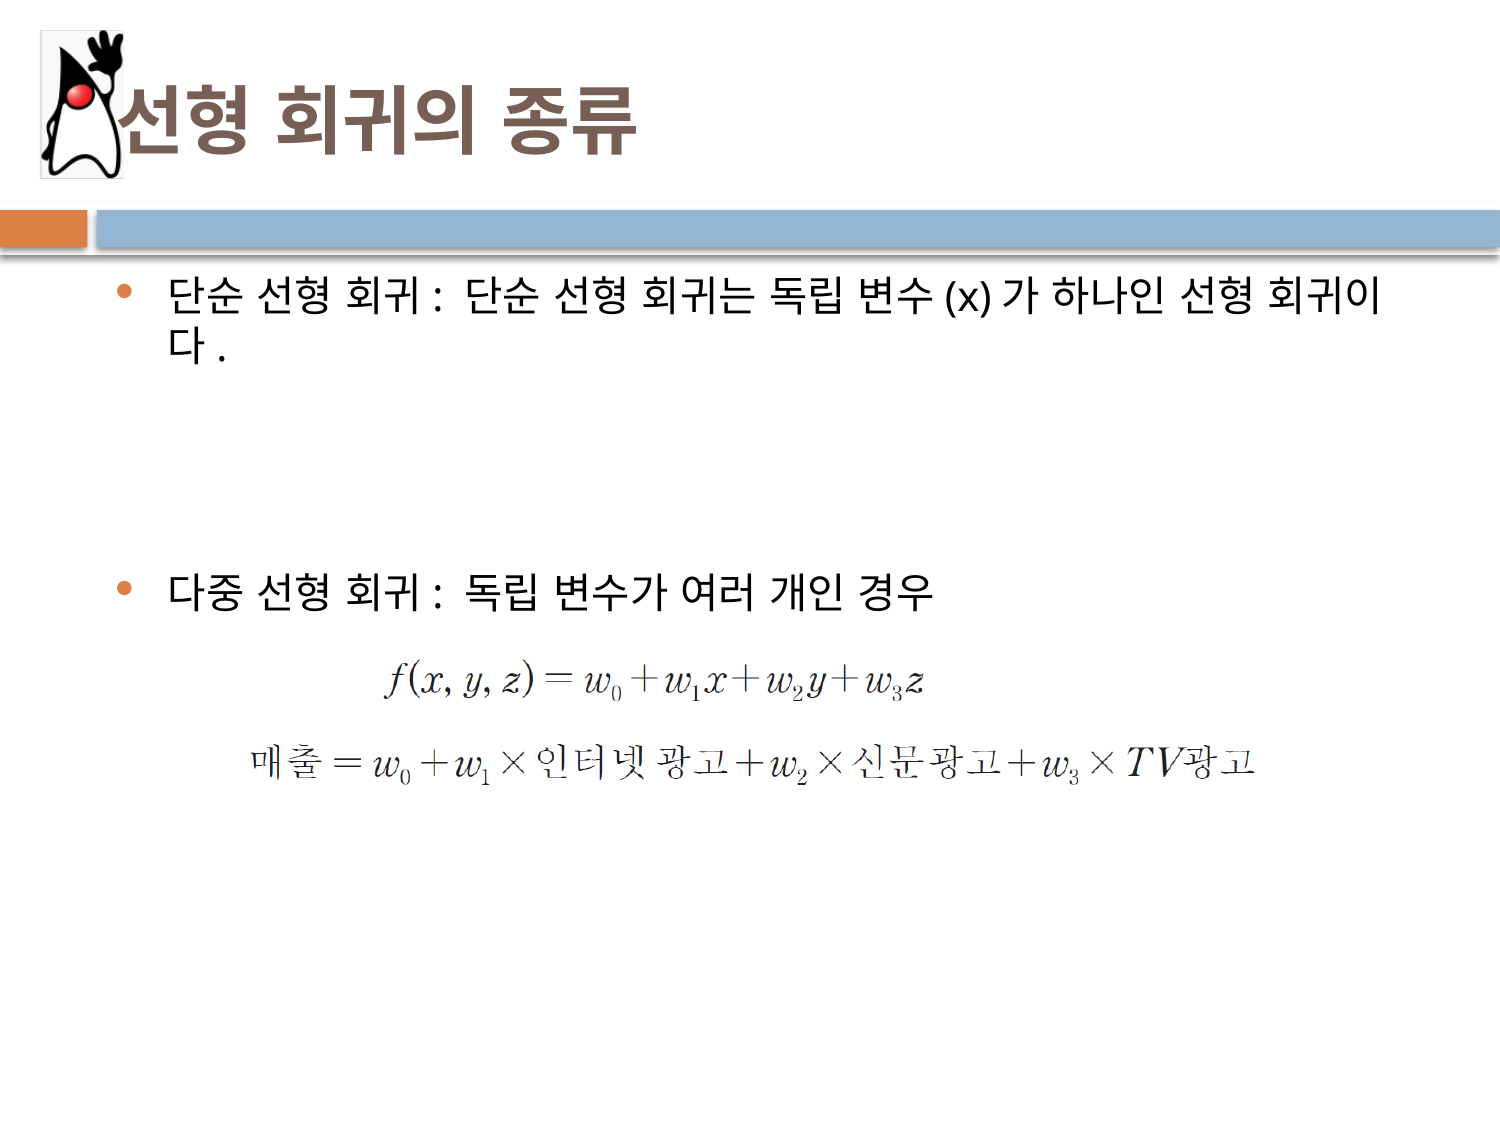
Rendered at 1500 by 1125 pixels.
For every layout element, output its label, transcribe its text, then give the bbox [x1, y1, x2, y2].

picture [39, 30, 124, 179]
picture [359, 641, 952, 723]
picture [235, 725, 1265, 792]
title 선형 회귀의 종류 [100, 37, 1438, 200]
